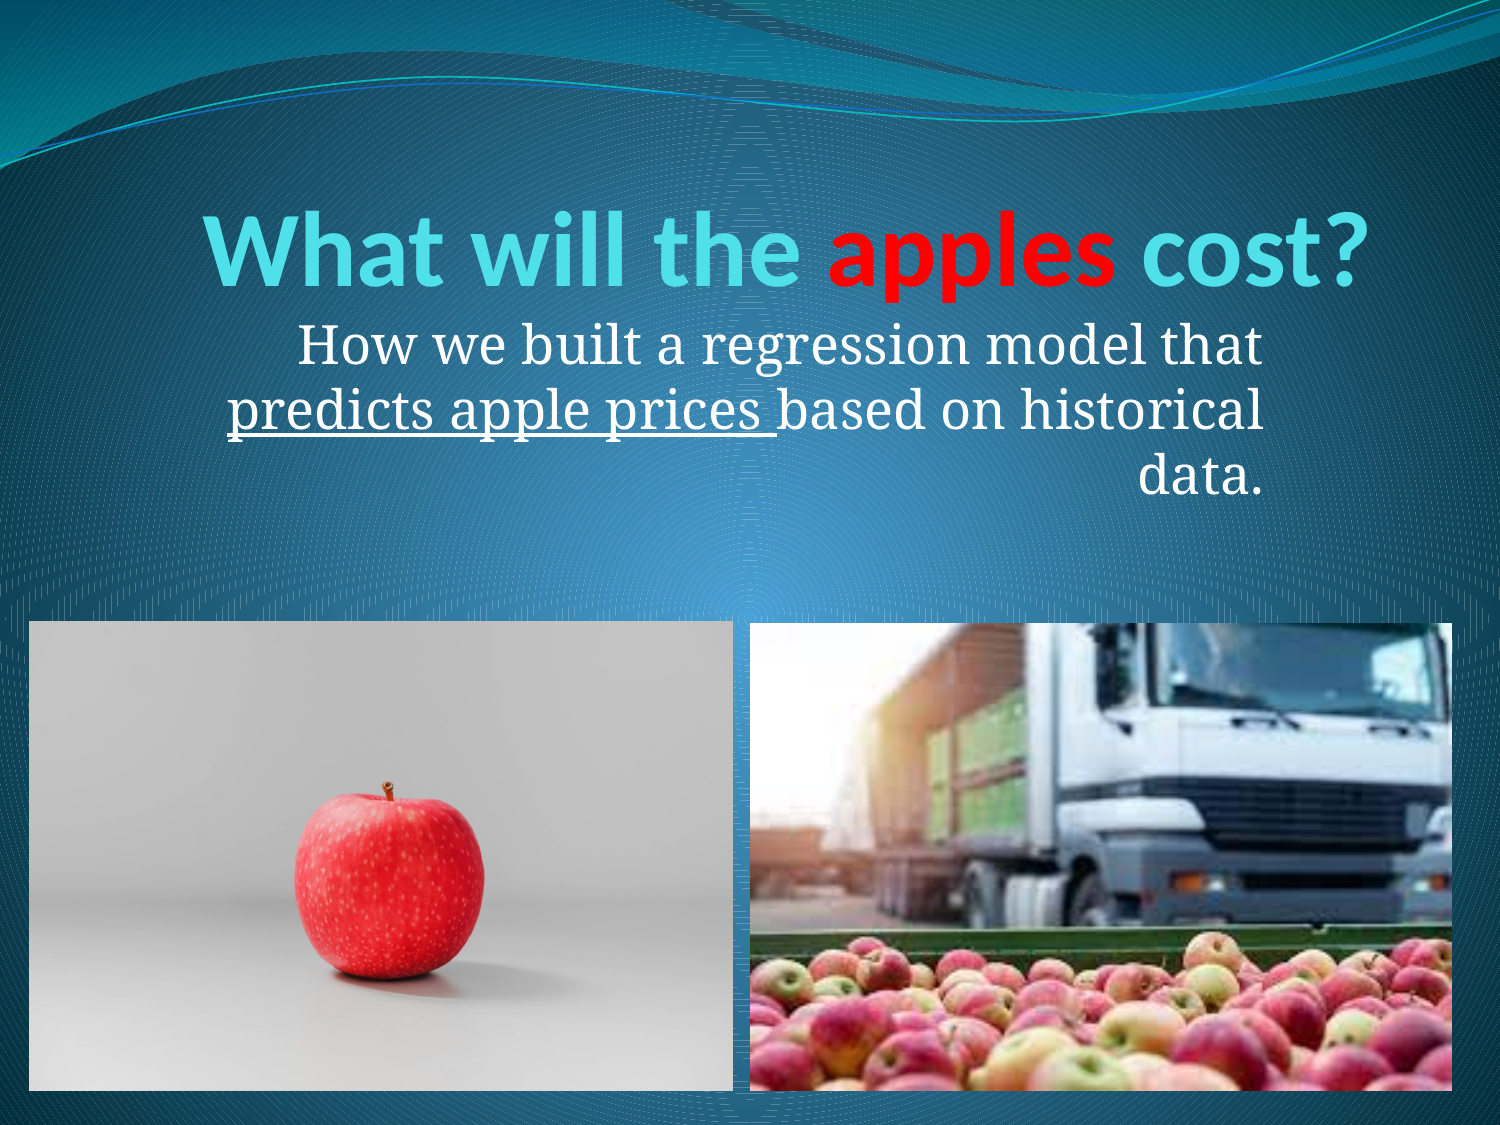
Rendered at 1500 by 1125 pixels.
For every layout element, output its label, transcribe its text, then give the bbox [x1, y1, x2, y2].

picture [749, 623, 1452, 1091]
picture [29, 621, 734, 1091]
table_cell Sklearn’s DecisionTree Regressor [742, 624, 749, 925]
subtitle How we built a regression model that predicts apple prices based on historical data. [100, 302, 1275, 925]
title What will the apples cost? [100, 66, 1376, 308]
table_cell Sklearn’s DecisionTree Regressor [734, 625, 738, 925]
